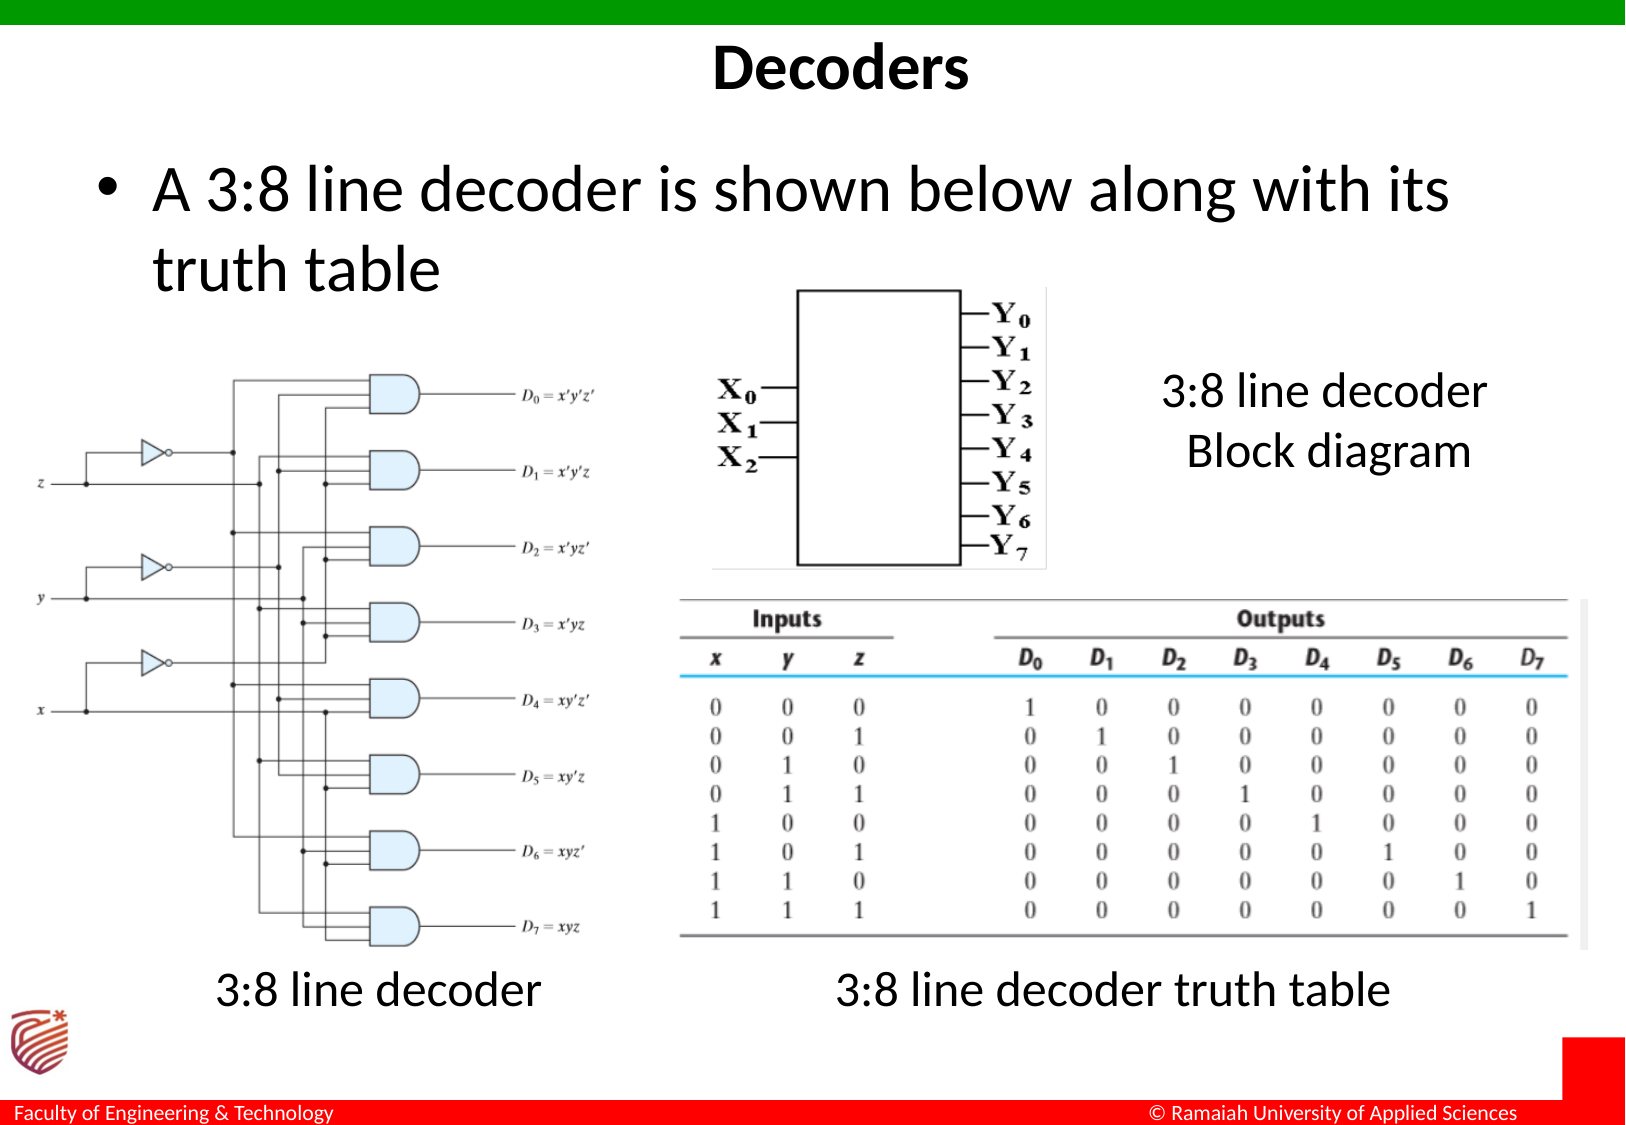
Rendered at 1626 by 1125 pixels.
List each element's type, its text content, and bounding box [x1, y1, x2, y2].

picture [3, 995, 79, 1080]
text_box 3:8 line decoder Block diagram [1146, 349, 1513, 485]
text_box 3:8 line decoder [199, 949, 663, 1025]
picture [0, 349, 613, 950]
text_box 3:8 line decoder truth table [820, 957, 1430, 1025]
picture [712, 287, 1047, 570]
picture [662, 599, 1589, 950]
text_box Decoders [623, 24, 1002, 112]
list A 3:8 line decoder is shown below along with its truth table [81, 137, 1544, 880]
